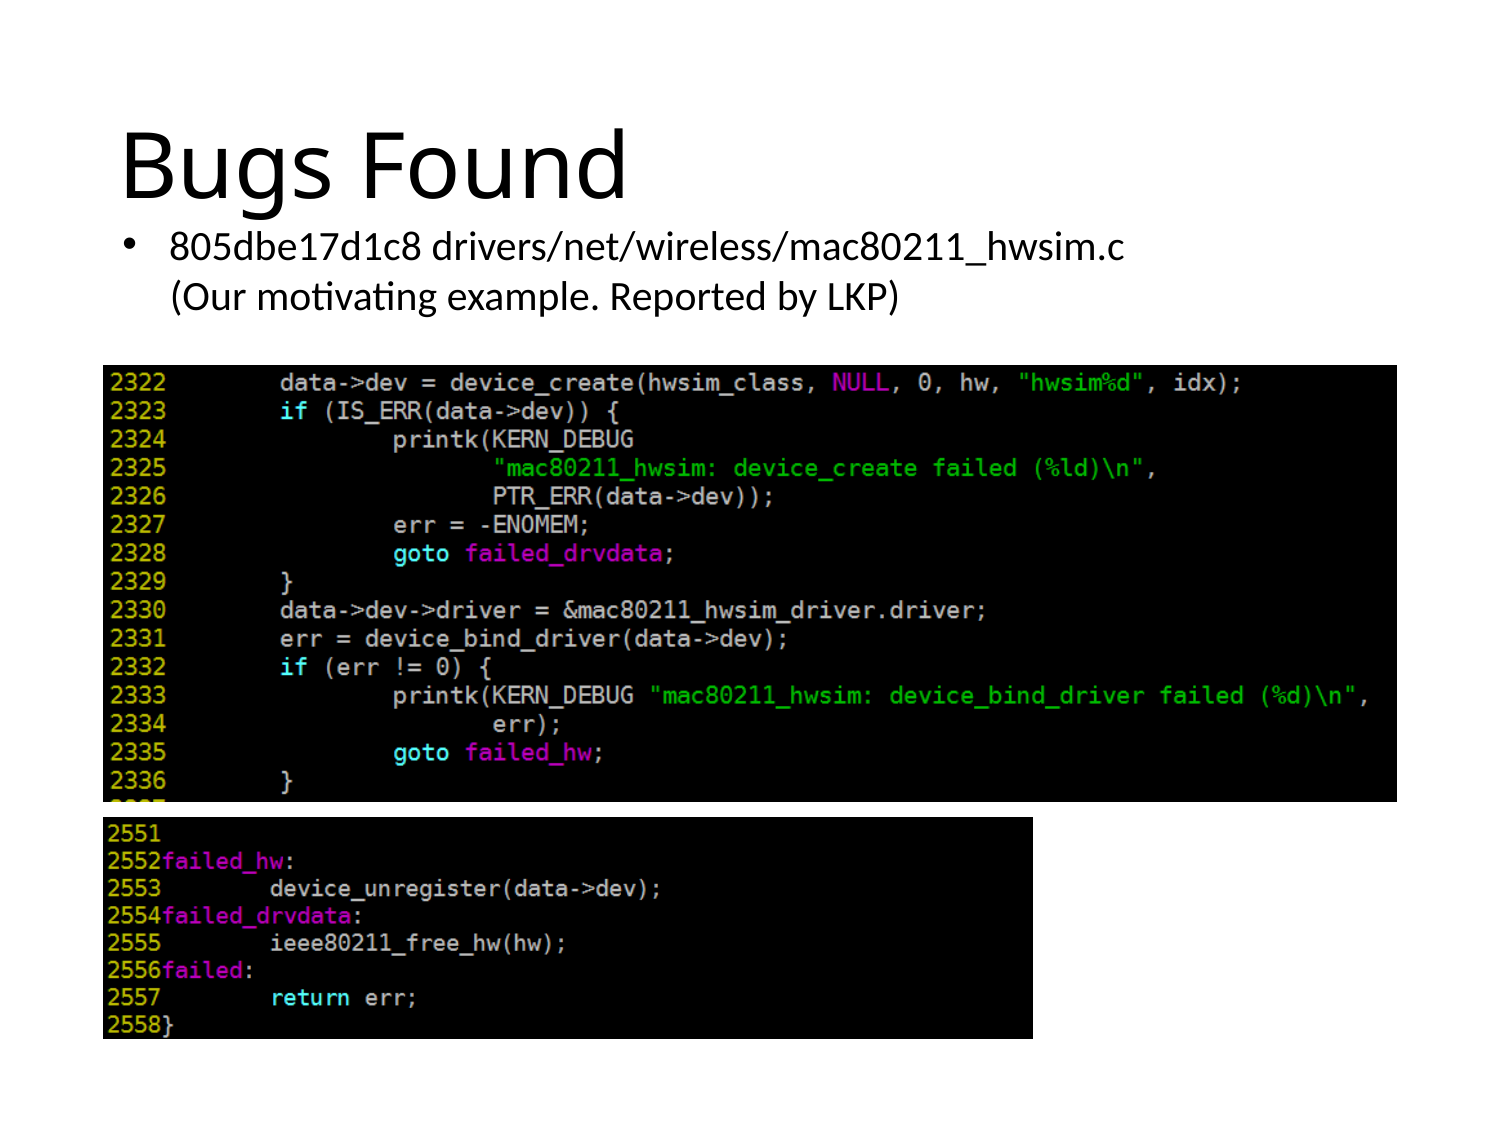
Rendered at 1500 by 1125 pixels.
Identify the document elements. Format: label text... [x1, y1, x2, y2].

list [103, 365, 1397, 802]
title Bugs Found [103, 59, 1397, 278]
text_box 805dbe17d1c8 drivers/net/wireless/mac80211_hwsim.c (Our motivating example. Reported by LKP) [107, 211, 1141, 327]
picture [103, 817, 1033, 1039]
